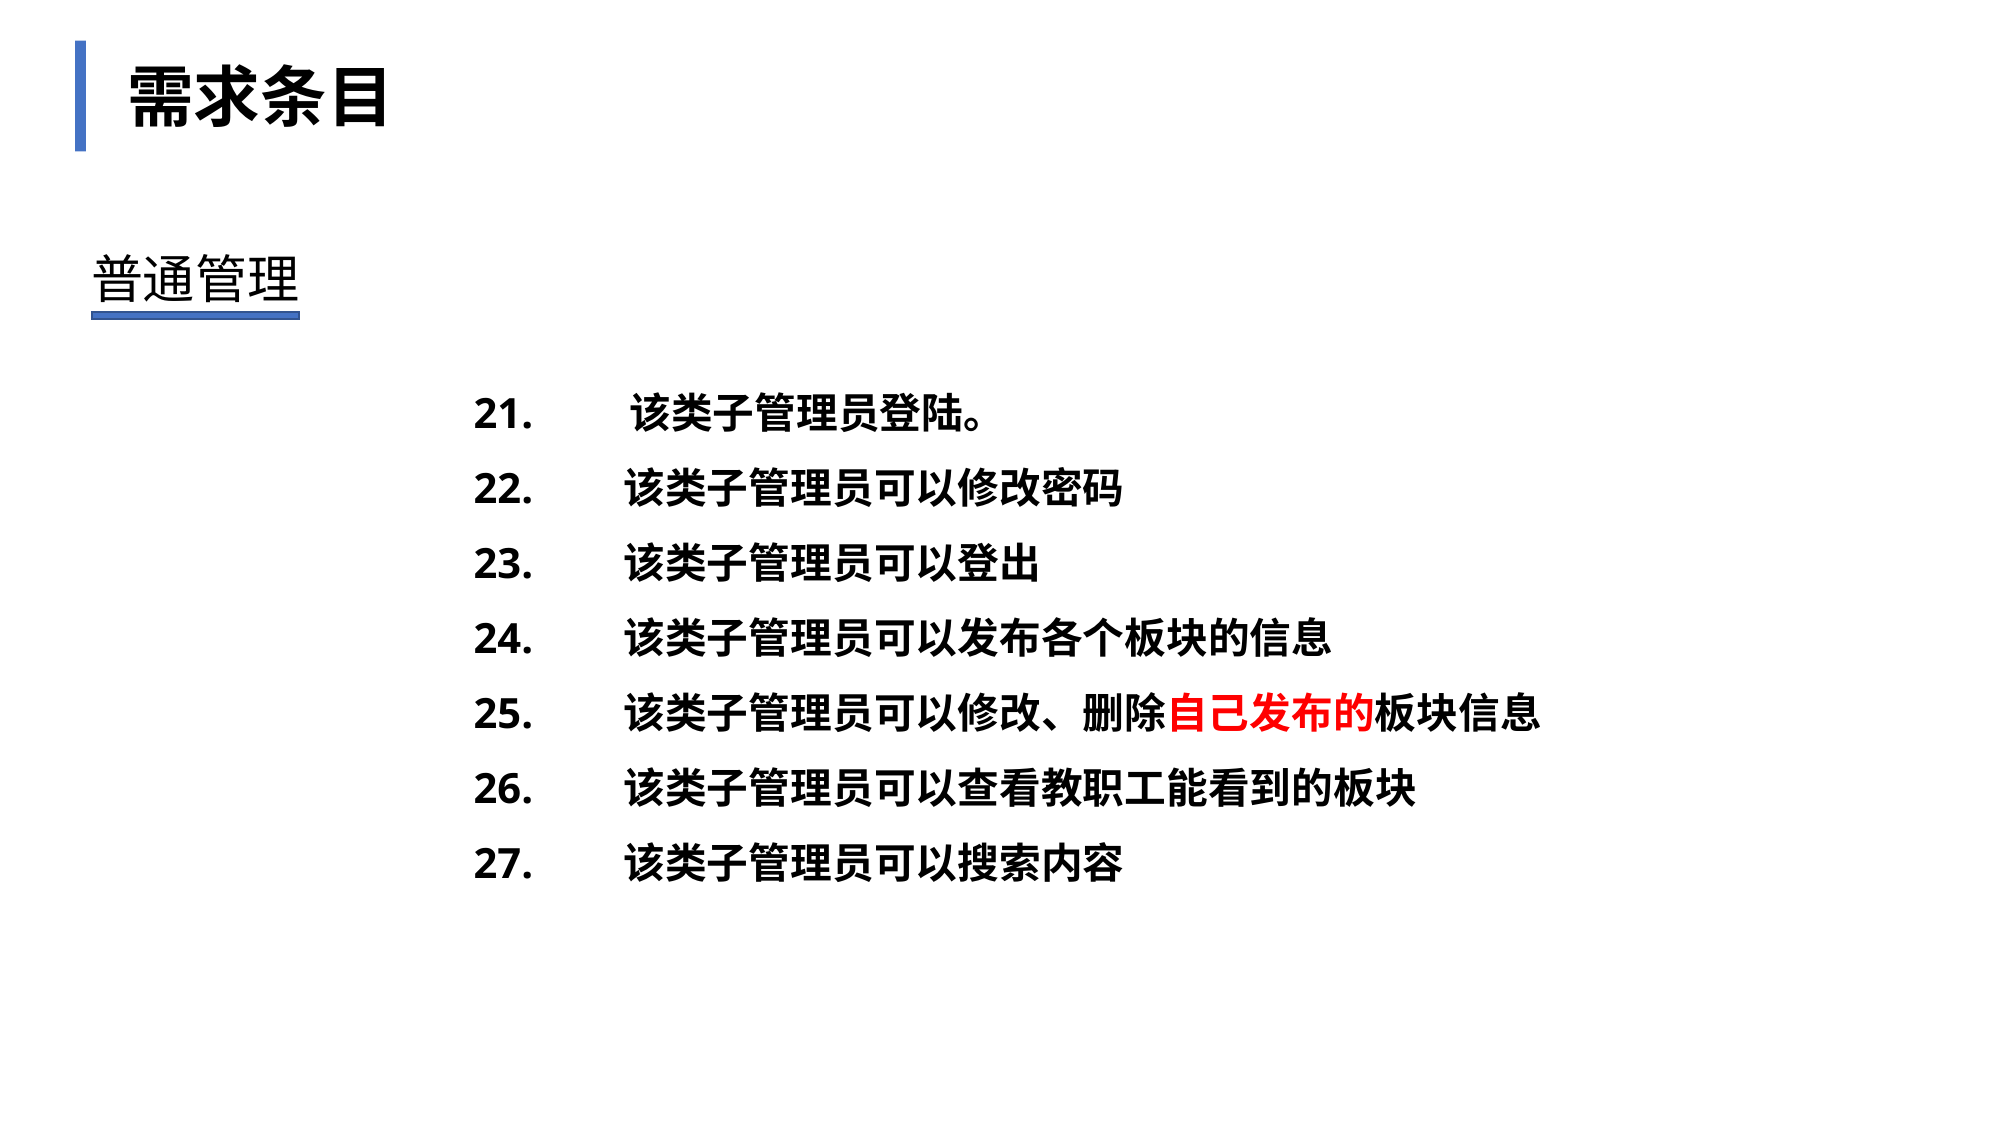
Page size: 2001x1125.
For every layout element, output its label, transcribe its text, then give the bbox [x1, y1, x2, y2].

text_box 需求条目 [112, 47, 410, 143]
text_box 21. 该类子管理员登陆。 22. 该类子管理员可以修改密码 23. 该类子管理员可以登出 24. 该类子管理员可以发布各个板块的信息 25. 该类子管理员可以修改、删除自己发布的板块信息 26. 该类子管理员可以查看教职工能看到的板块 27. 该类子管理员可以搜索内容 [458, 354, 2000, 894]
text_box 普通管理 [76, 238, 315, 316]
text_box [74, 40, 87, 152]
text_box [91, 311, 300, 320]
